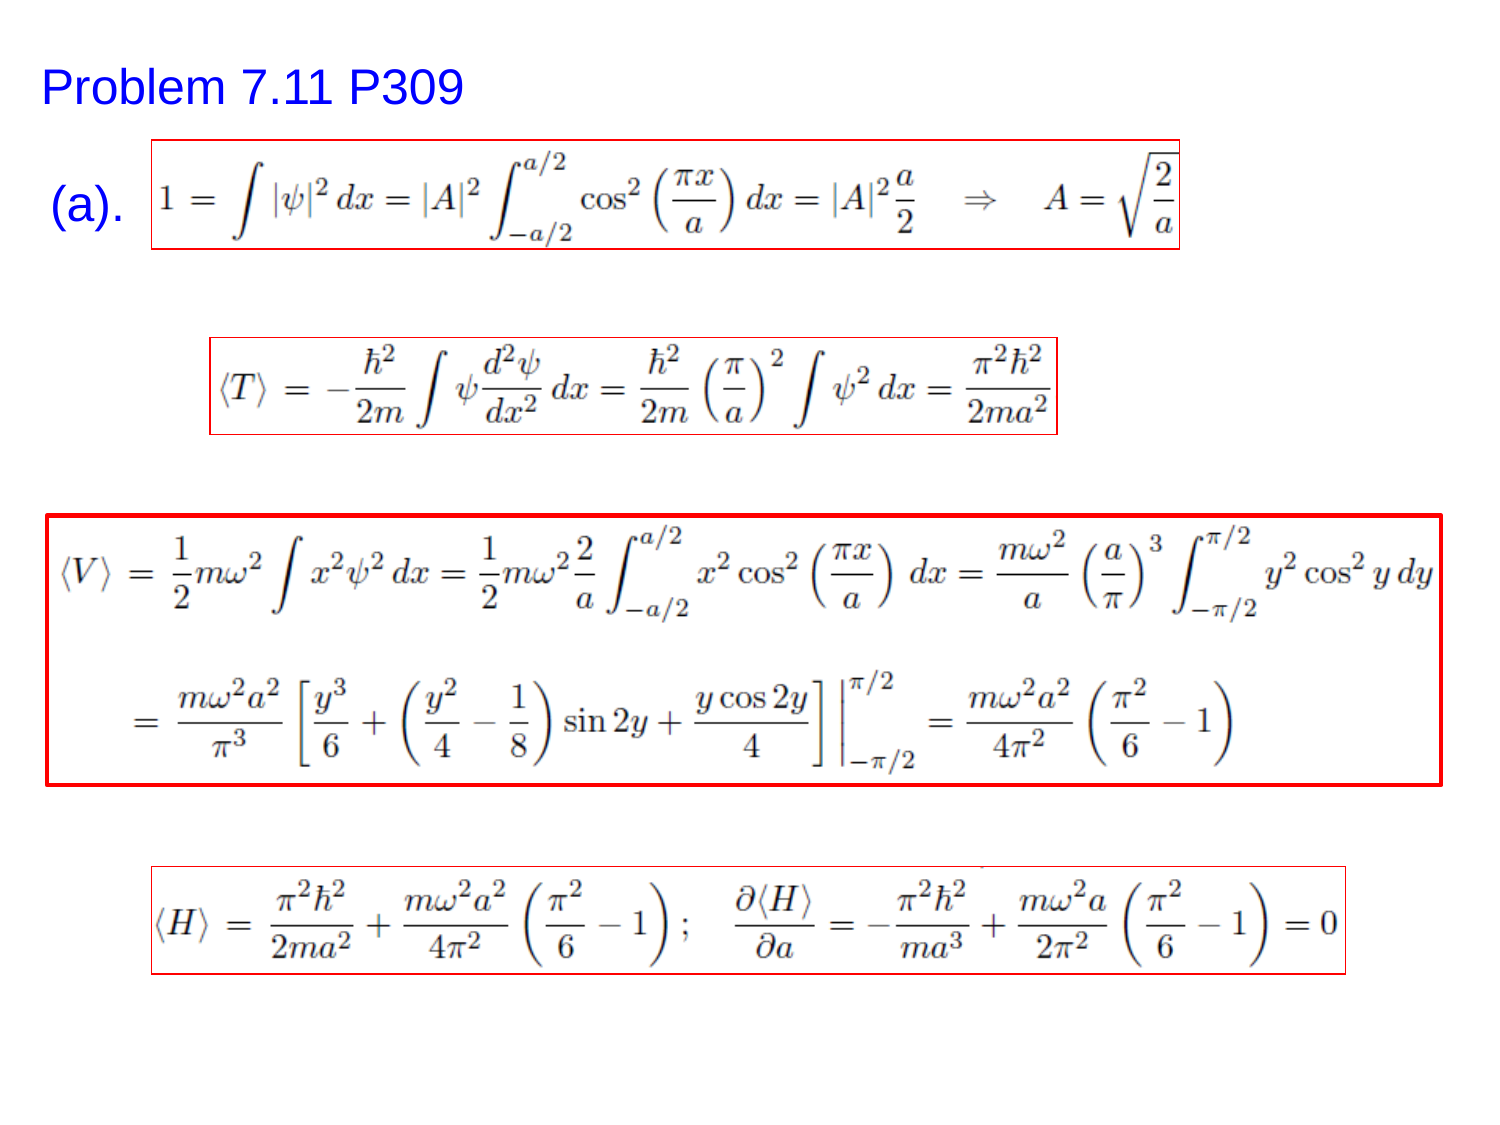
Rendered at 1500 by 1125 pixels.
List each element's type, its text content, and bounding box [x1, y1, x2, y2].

picture [152, 140, 1180, 249]
picture [152, 866, 1345, 974]
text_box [46, 515, 1442, 786]
picture [210, 337, 1057, 434]
text_box Problem 7.11 P309 [26, 46, 480, 122]
text_box (a). [35, 163, 141, 239]
